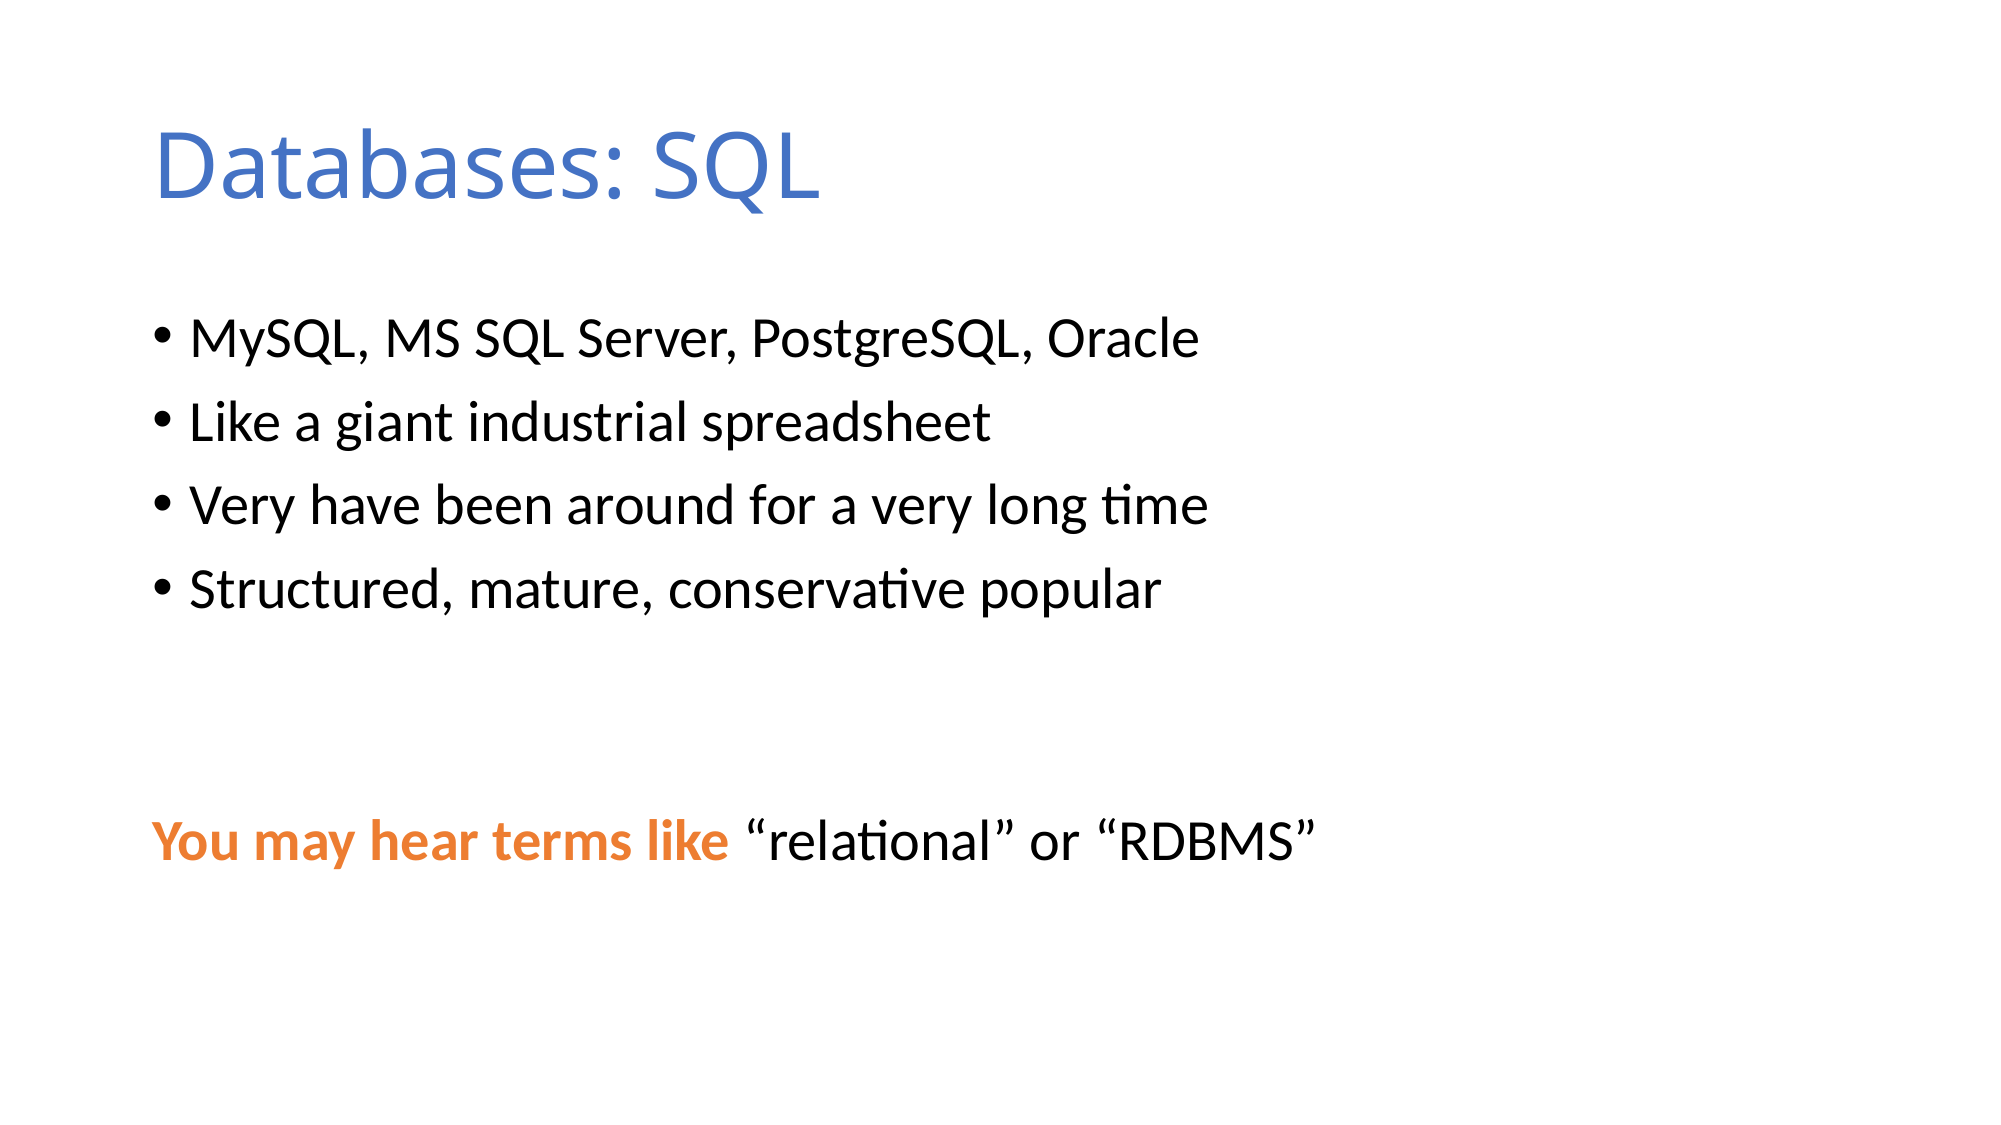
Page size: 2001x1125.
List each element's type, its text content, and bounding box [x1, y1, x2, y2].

title Databases: SQL [137, 59, 1863, 278]
list MySQL, MS SQL Server, PostgreSQL, Oracle Like a giant industrial spreadsheet Very have been around for a very long time Structured, mature, conservative popular You may hear terms like “relational” or “RDBMS” [137, 299, 1863, 1014]
